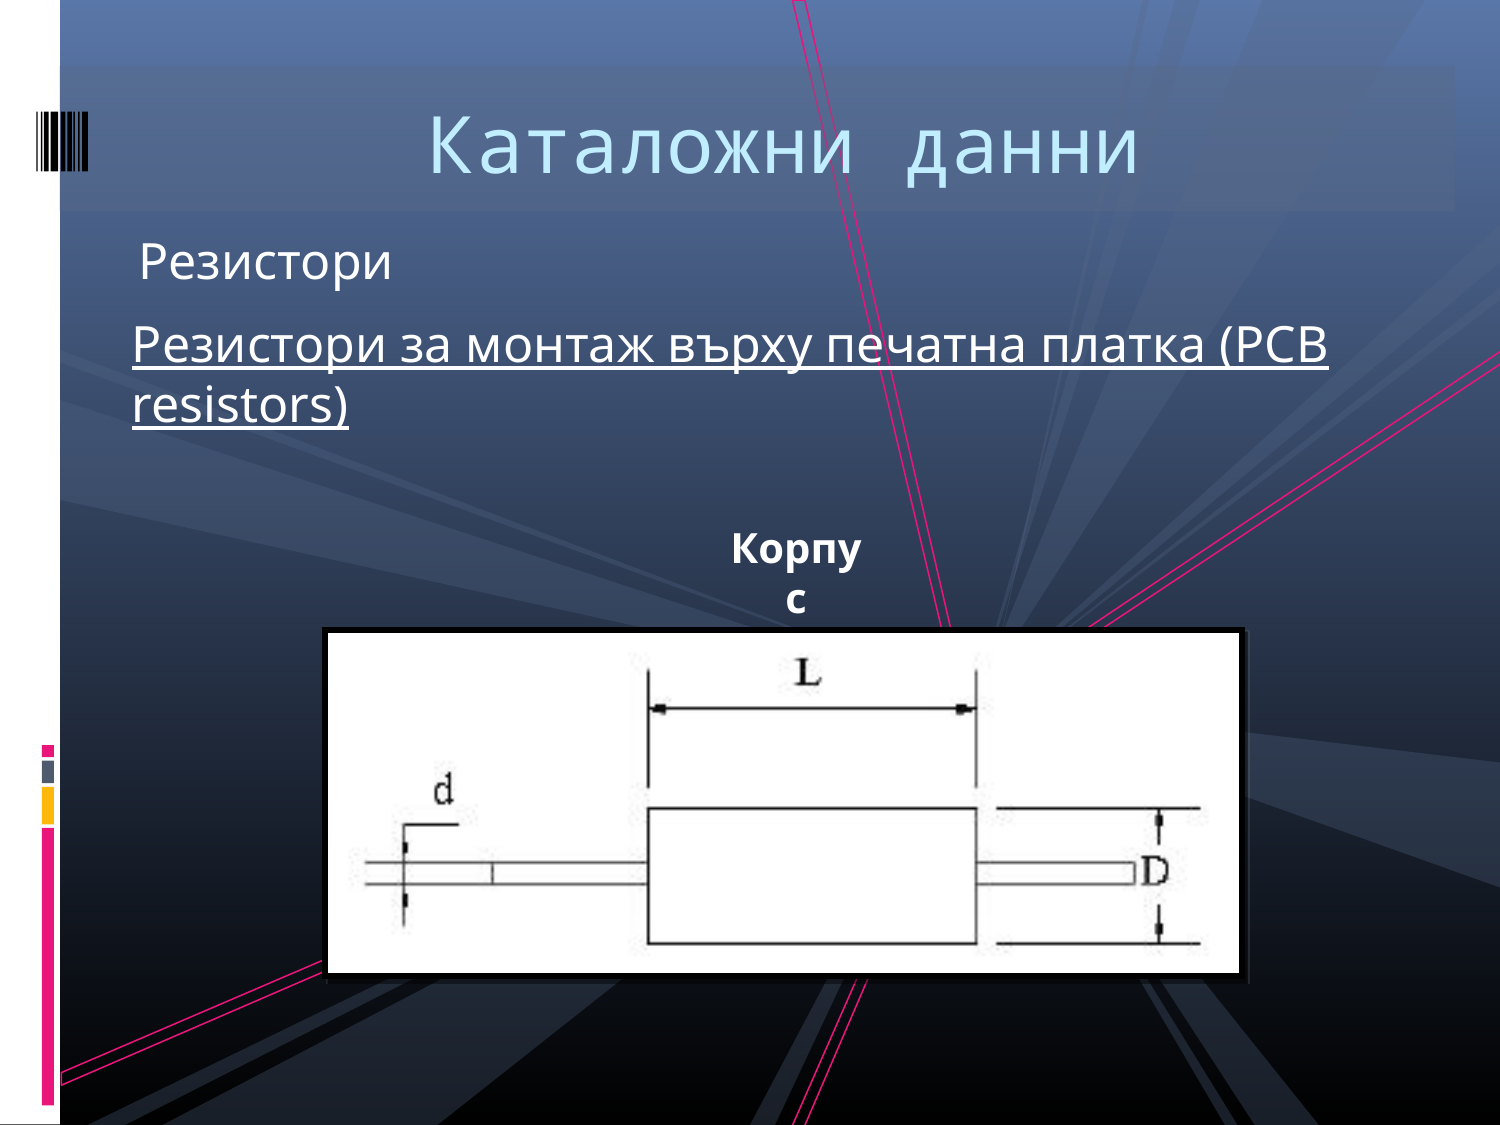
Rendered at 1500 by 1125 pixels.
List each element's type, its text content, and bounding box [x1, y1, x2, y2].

text_box Резистори за монтаж върху печатна платка (PCB resistors) [117, 304, 1477, 440]
text_box Каталожни данни [115, 84, 1454, 212]
picture [327, 632, 1240, 973]
text_box Корпус [713, 514, 879, 630]
text_box Резистори [115, 221, 950, 305]
